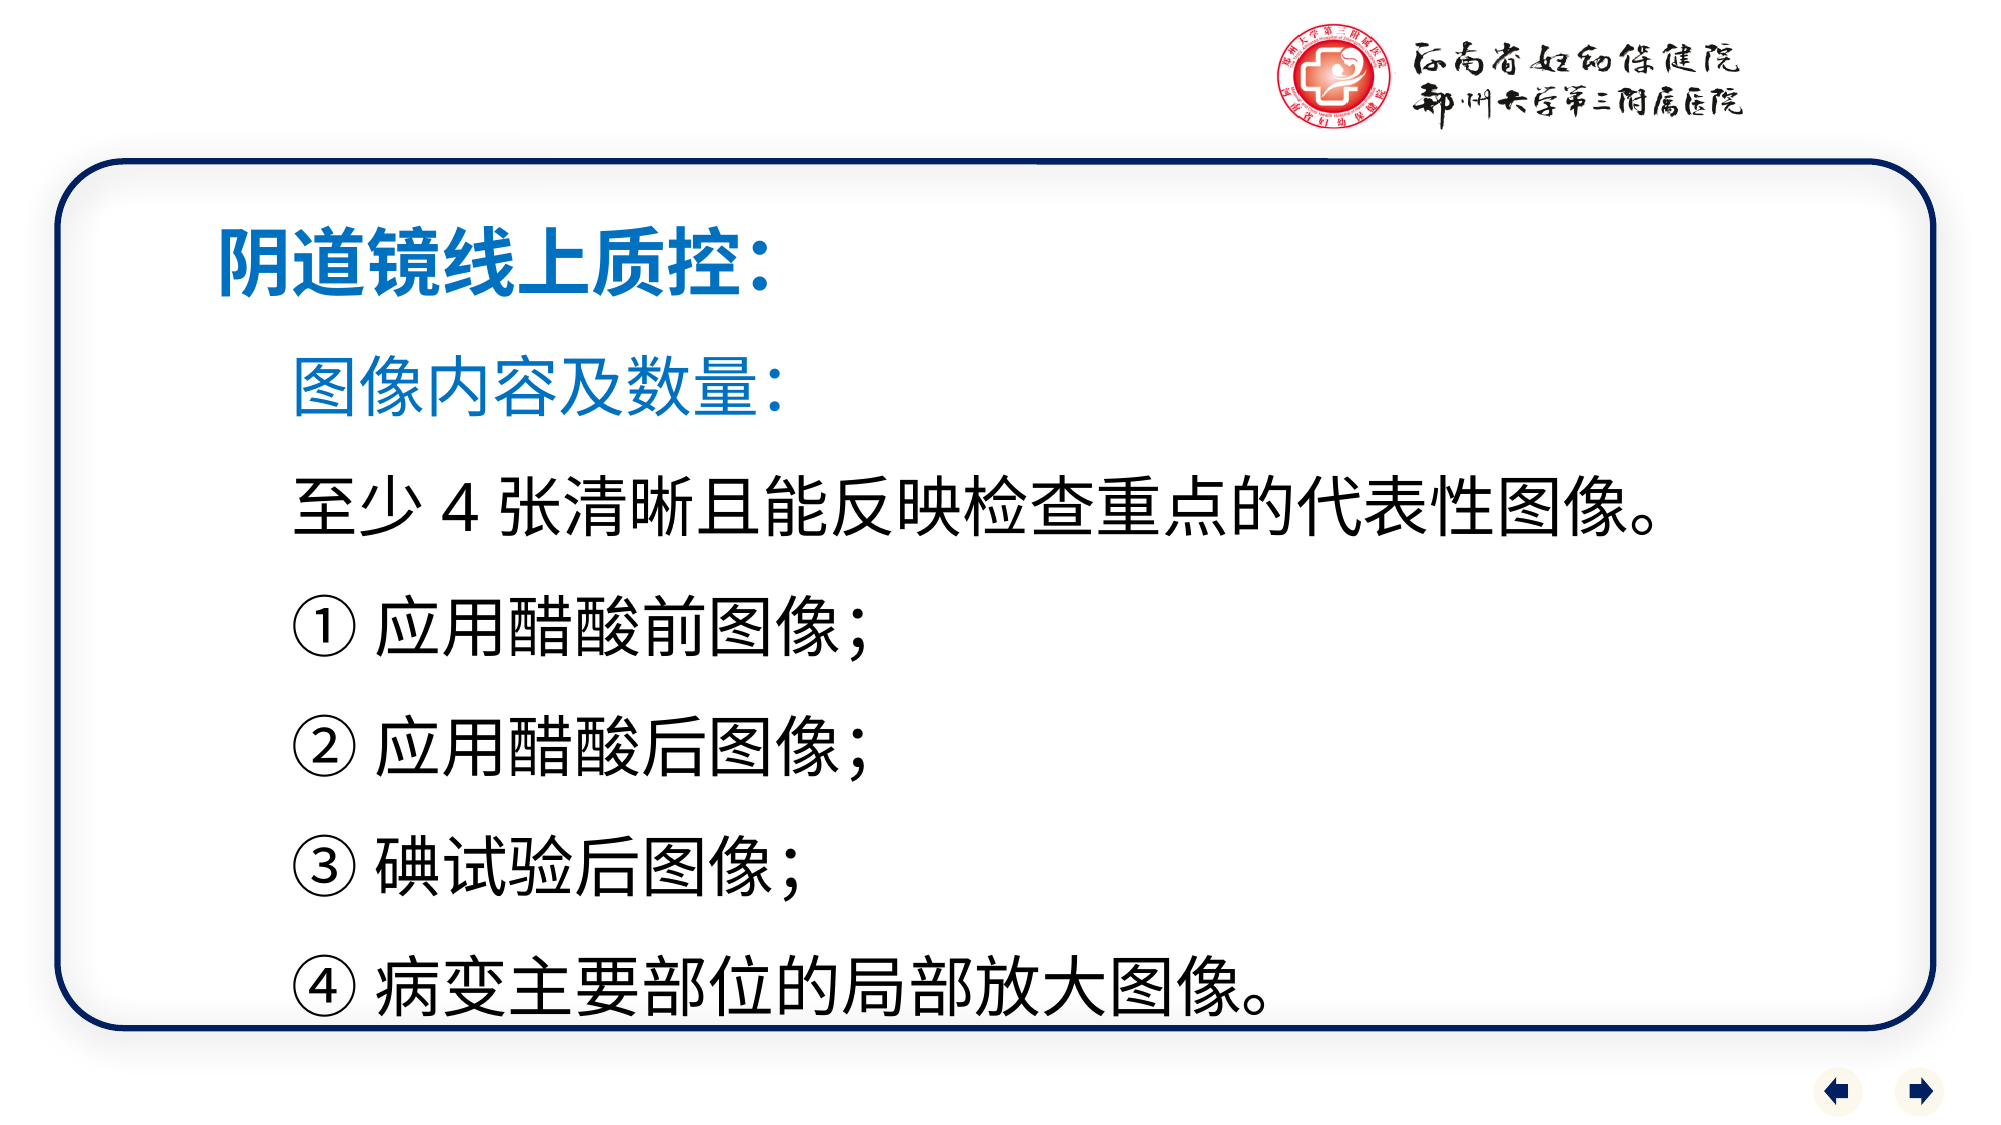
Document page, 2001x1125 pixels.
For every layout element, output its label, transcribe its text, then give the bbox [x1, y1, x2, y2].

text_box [1276, 23, 1758, 130]
text_box [57, 161, 1934, 1029]
text_box 阴道镜线上质控： 图像内容及数量： 至少4张清晰且能反映检查重点的代表性图像。 ①应用醋酸前图像； ②应用醋酸后图像； ③碘试验后图像； ④病变主要部位的局部放大图像。 [202, 162, 1756, 1033]
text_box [1813, 1067, 1863, 1117]
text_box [1894, 1067, 1944, 1117]
